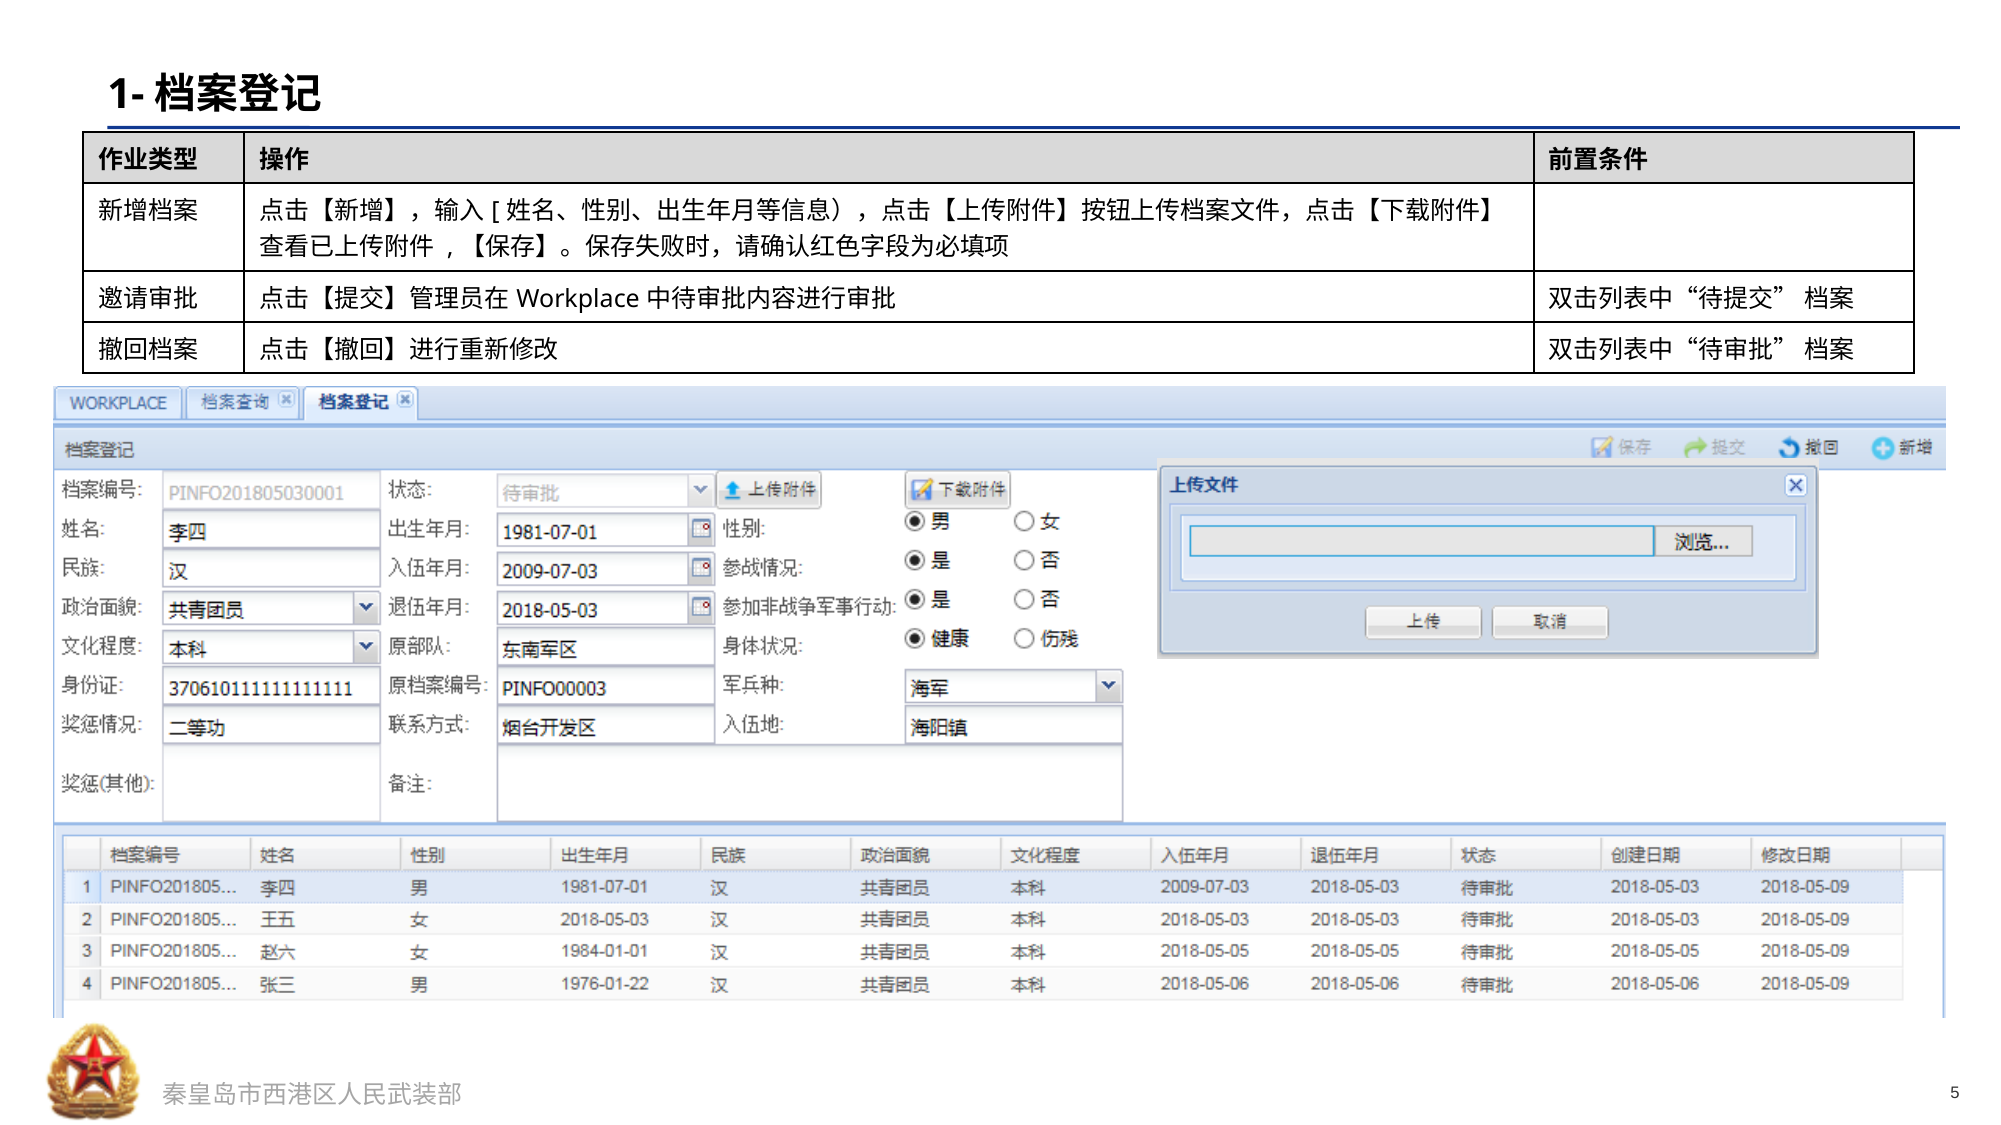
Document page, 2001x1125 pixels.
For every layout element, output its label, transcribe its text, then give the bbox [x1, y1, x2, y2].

table_cell 新增档案 [84, 184, 243, 270]
table_cell 点击【撤回】进行重新修改 [245, 323, 1533, 372]
table_header 前置条件 [1535, 133, 1913, 182]
picture [53, 386, 1947, 1018]
title 1-档案登记 [107, 34, 1950, 117]
table_cell 撤回档案 [84, 323, 243, 372]
table_cell 邀请审批 [84, 272, 243, 321]
picture [42, 1020, 147, 1125]
table_header 操作 [245, 133, 1533, 182]
table_cell 双击列表中“待审批” 档案 [1535, 323, 1913, 372]
table_cell 点击【新增】，输入[姓名、性别、出生年月等信息），点击【上传附件】按钮上传档案文件，点击【下载附件】查看已上传附件 ,【保存】。保存失败时，请确认红色字段为必填项 [245, 184, 1533, 270]
table_cell 双击列表中“待提交” 档案 [1535, 272, 1913, 321]
table_cell [1535, 184, 1913, 270]
slide_number 5 [1542, 1082, 1960, 1103]
table_header 作业类型 [84, 133, 243, 182]
table_cell 点击【提交】管理员在Workplace中待审批内容进行审批 [245, 272, 1533, 321]
